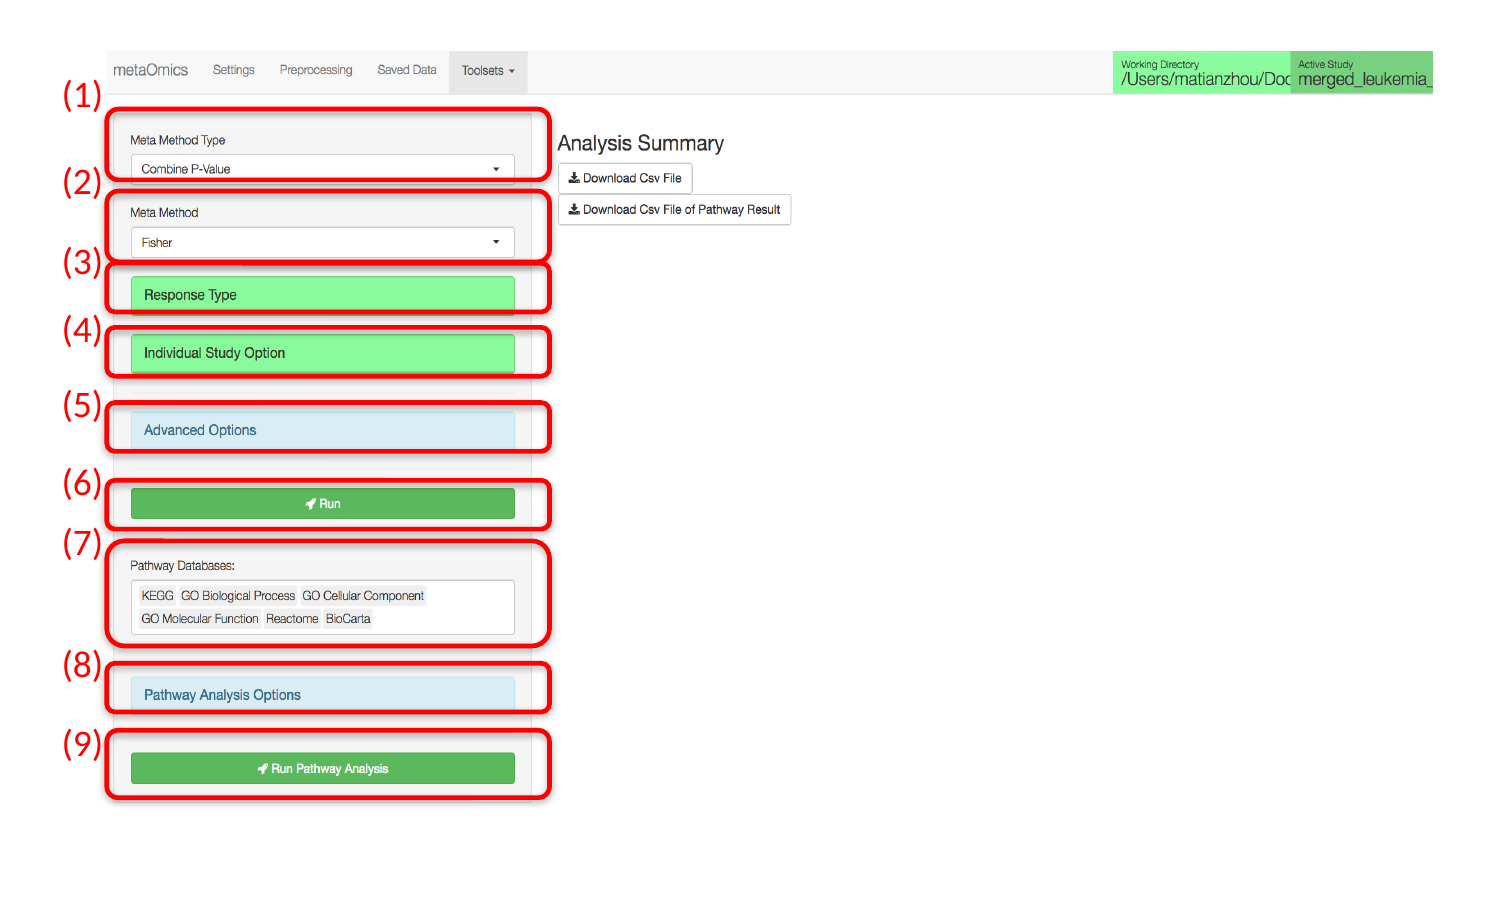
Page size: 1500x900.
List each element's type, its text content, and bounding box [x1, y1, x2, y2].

text_box (7) [46, 510, 101, 571]
text_box (5) [46, 372, 101, 432]
text_box (8) [46, 632, 101, 693]
text_box (4) [46, 297, 101, 357]
text_box (2) [46, 149, 101, 210]
text_box (3) [46, 229, 101, 290]
text_box (9) [46, 711, 101, 772]
text_box (6) [46, 450, 101, 510]
text_box (1) [46, 63, 101, 123]
picture [106, 50, 1433, 809]
